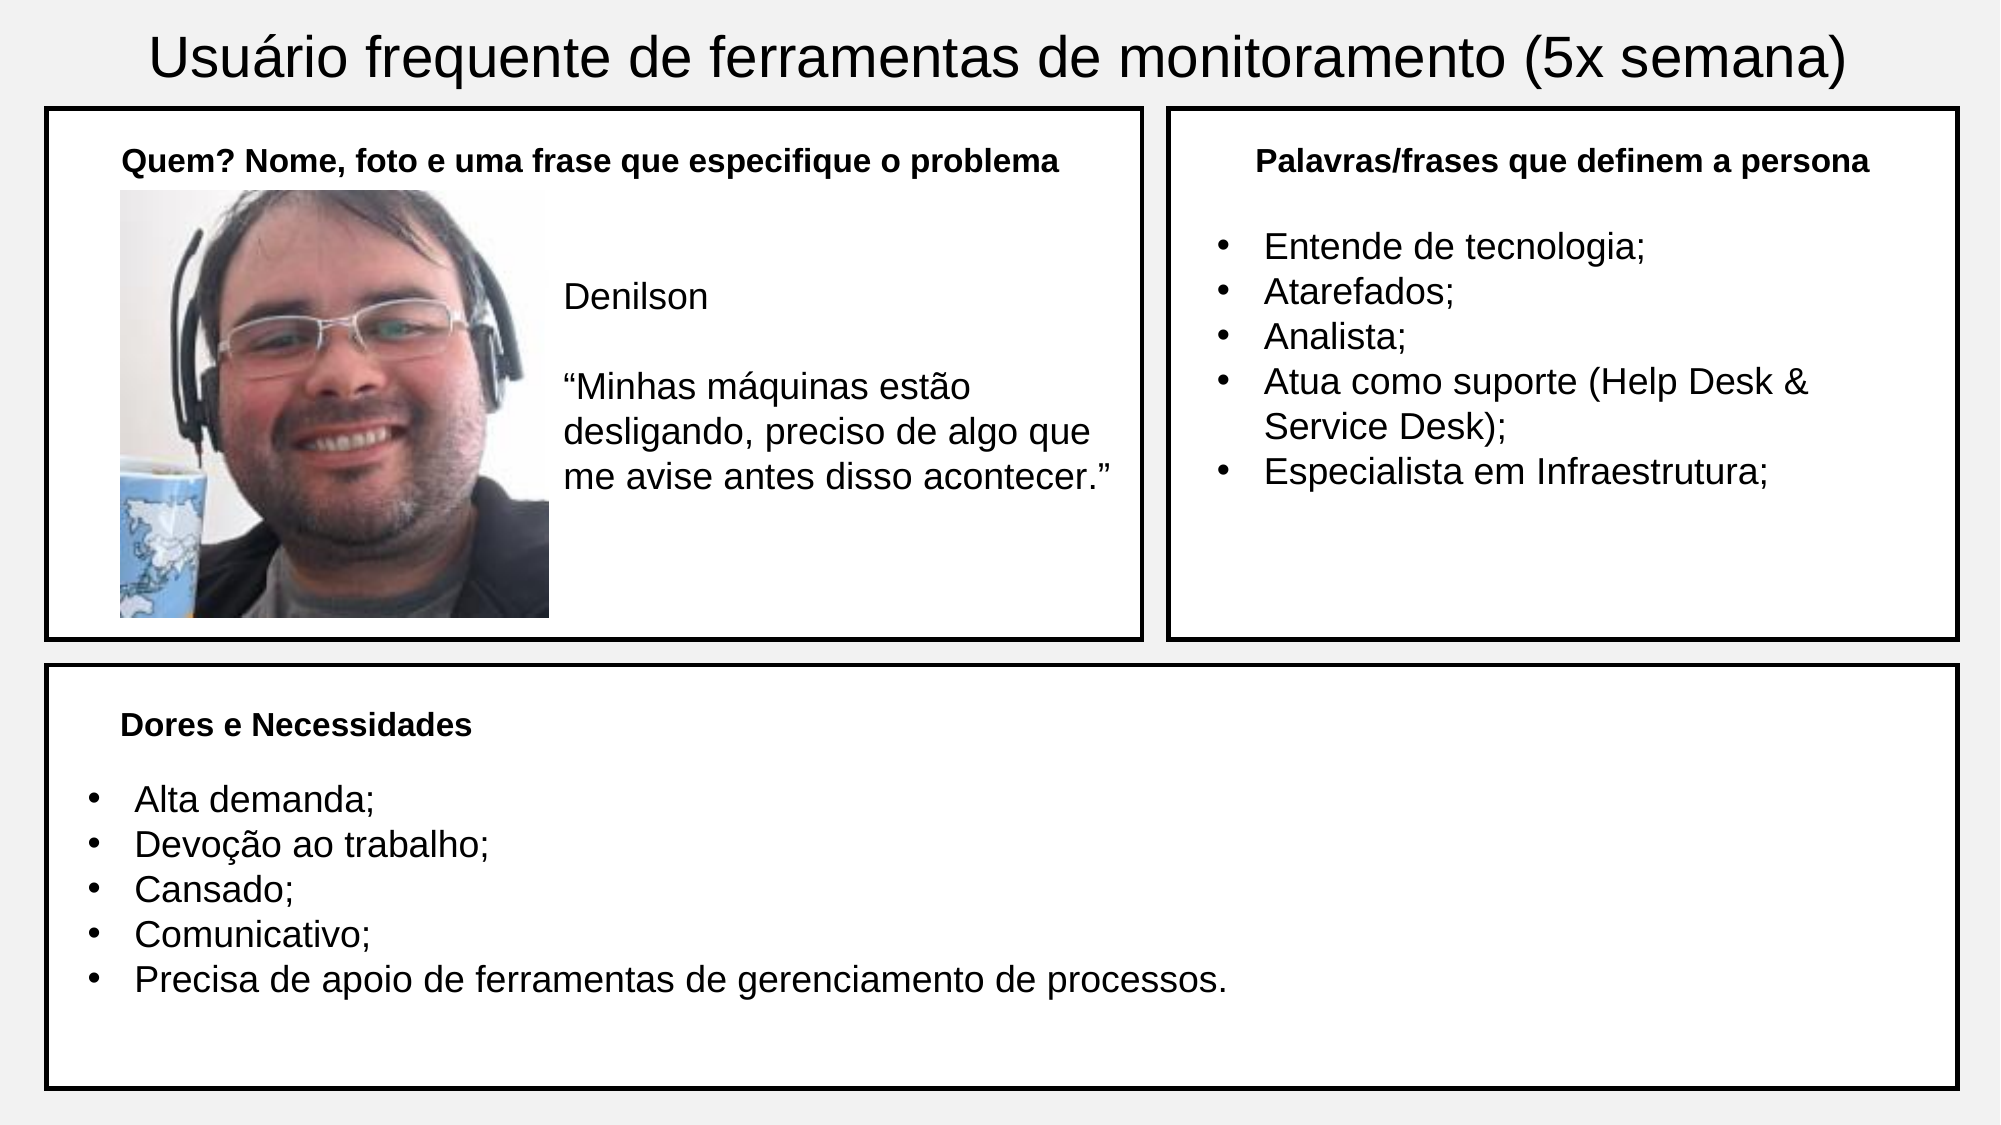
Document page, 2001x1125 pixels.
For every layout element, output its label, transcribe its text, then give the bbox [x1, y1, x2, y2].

text_box Quem? Nome, foto e uma frase que especifique o problema [106, 131, 1076, 187]
text_box Dores e Necessidades [105, 695, 488, 751]
text_box Palavras/frases que definem a persona [1240, 131, 1886, 187]
text_box Denilson “Minhas máquinas estão desligando, preciso de algo que me avise antes disso acontecer.” [549, 264, 1134, 550]
text_box Usuário frequente de ferramentas de monitoramento (5x semana) [133, 11, 1866, 97]
text_box Alta demanda; Devoção ao trabalho; Cansado; Comunicativo; Precisa de apoio de ferramentas de gerenciamento de processos. [72, 767, 1739, 1008]
text_box [45, 107, 1143, 640]
text_box Entende de tecnologia; Atarefados; Analista; Atua como suporte (Help Desk & Service Desk); Especialista em Infraestrutura; [1202, 214, 1923, 590]
picture [120, 190, 549, 618]
text_box [45, 664, 1959, 1090]
text_box [1167, 107, 1959, 640]
